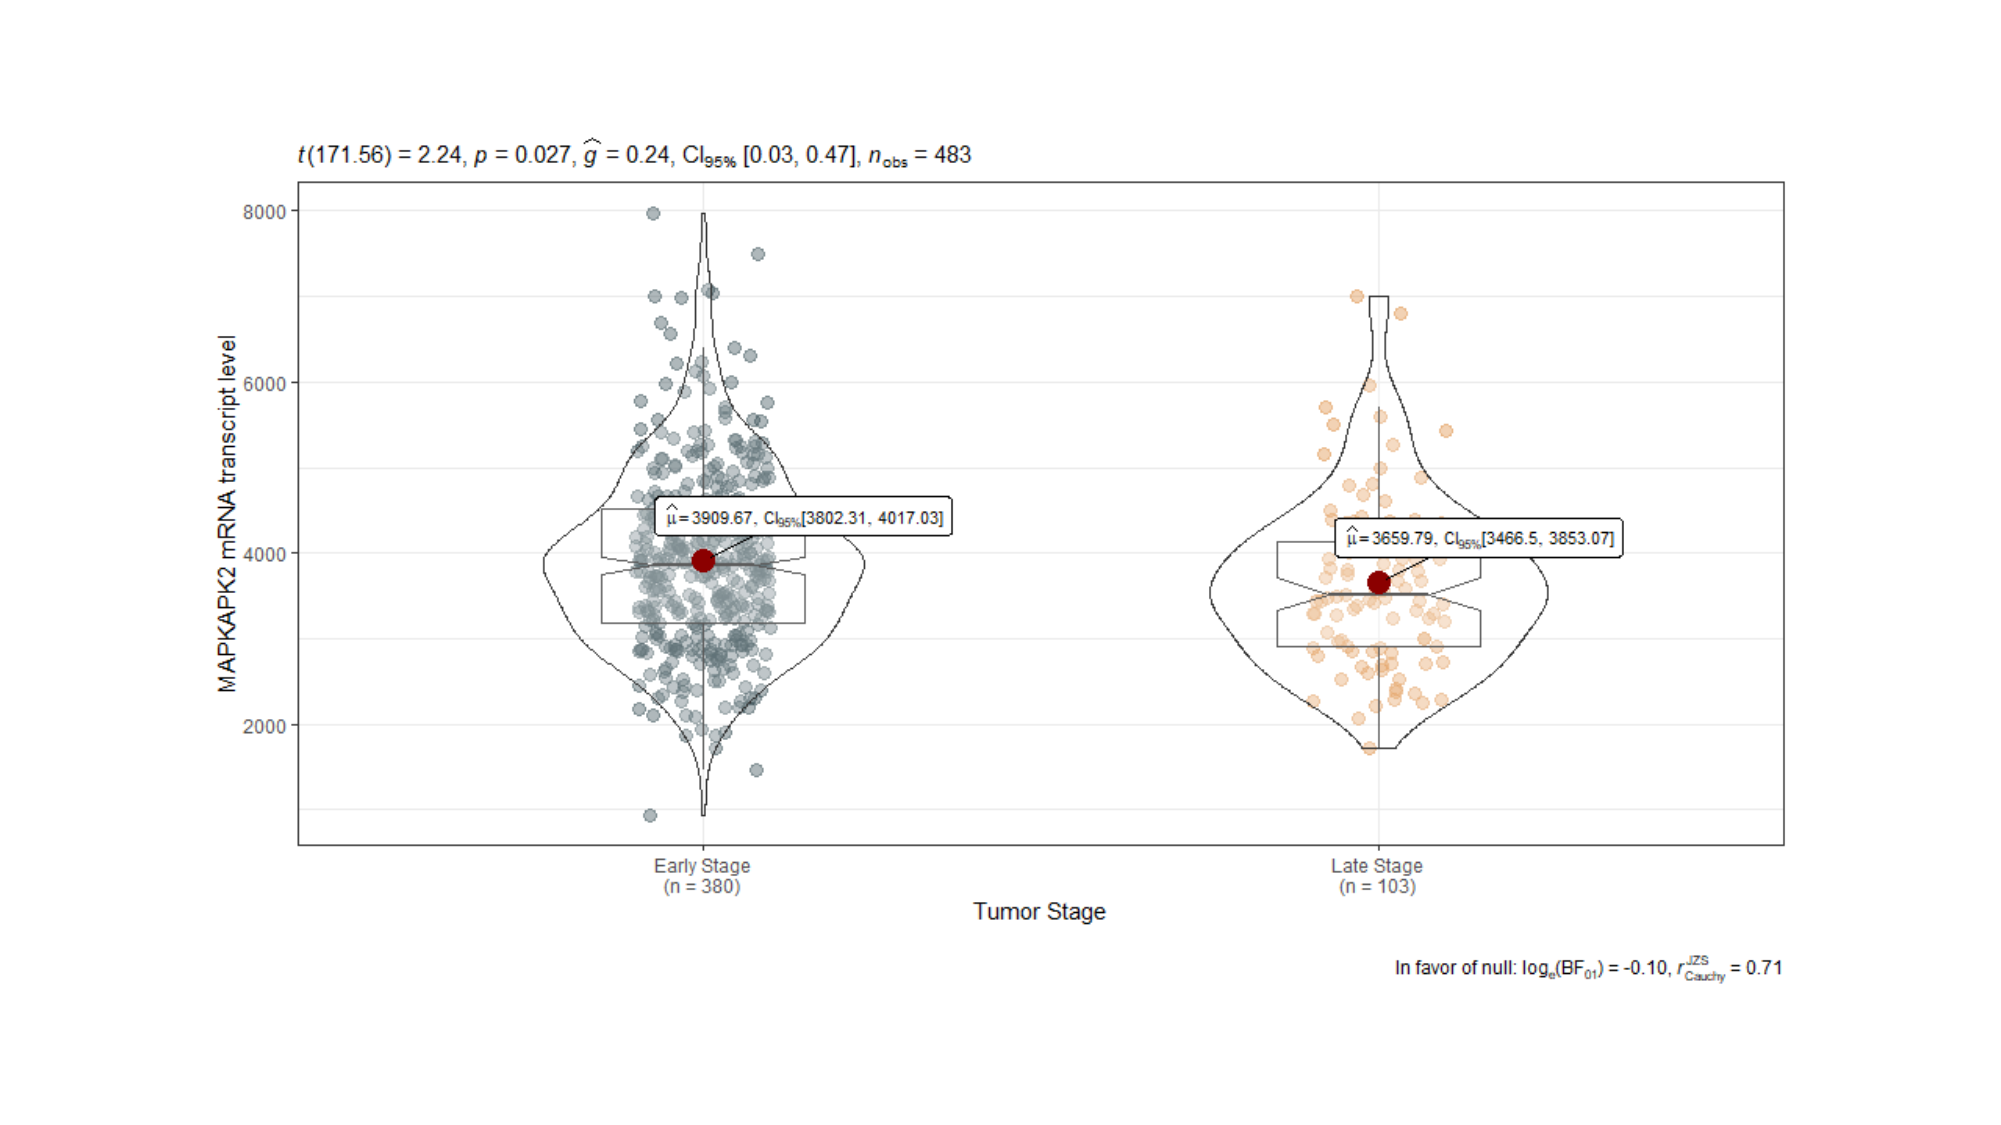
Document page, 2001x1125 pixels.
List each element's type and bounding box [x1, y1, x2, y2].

picture [204, 127, 1796, 998]
